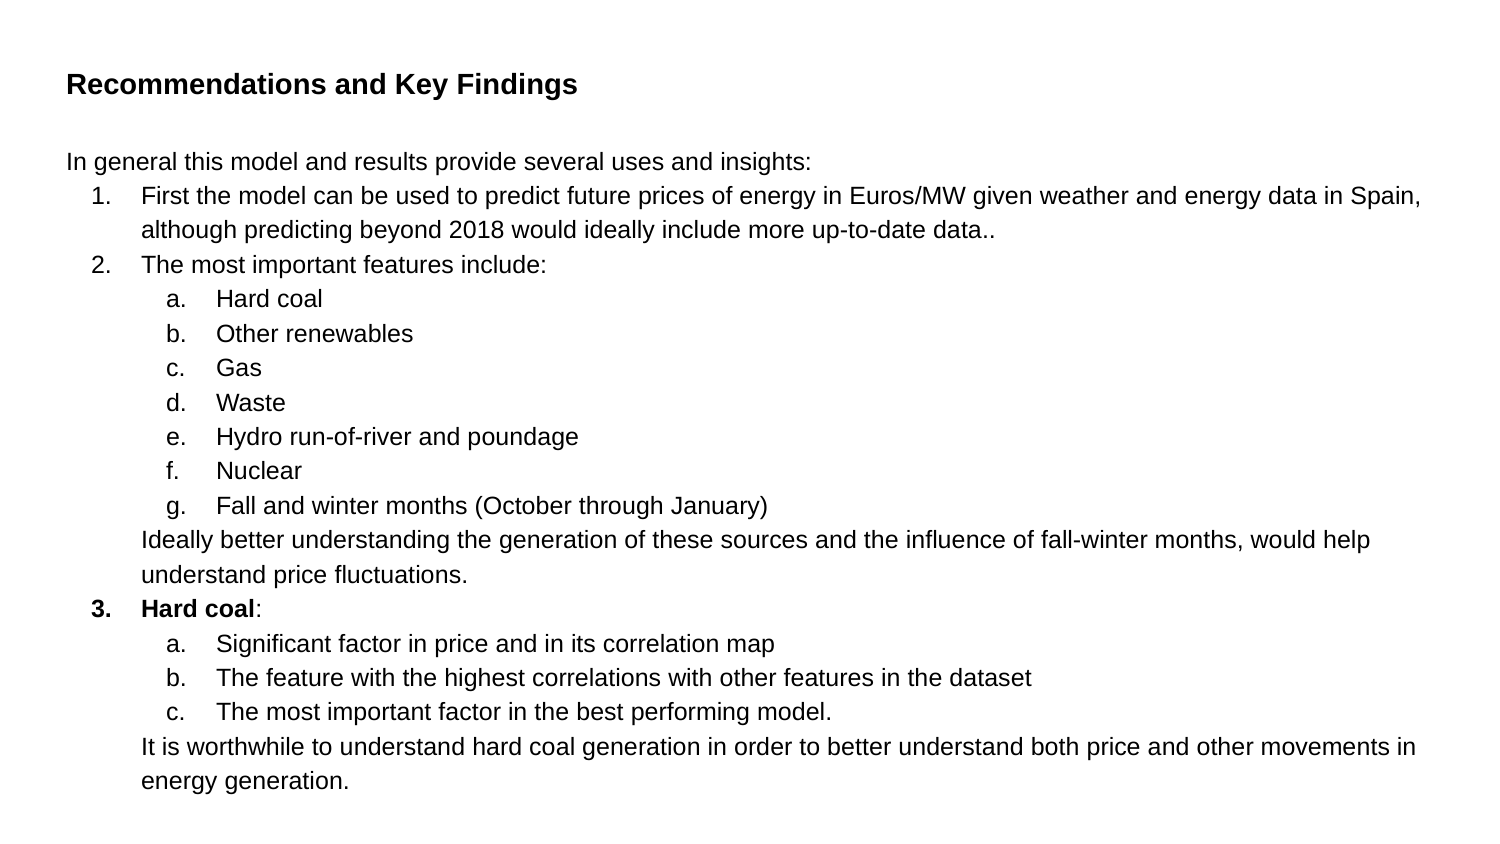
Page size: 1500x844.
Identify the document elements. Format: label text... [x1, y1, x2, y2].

text_box Recommendations and Key Findings In general this model and results provide several uses and insights: First the model can be used to predict future prices of energy in Euros/MW given weather and energy data in Spain, although predicting beyond 2018 would ideally include more up-to-date data.. The most important features include: Hard coal Other renewables Gas Waste Hydro run-of-river and poundage Nuclear Fall and winter months (October through January) Ideally better understanding the generation of these sources and the influence of fall-winter months, would help understand price fluctuations. Hard coal: Significant factor in price and in its correlation map The feature with the highest correlations with other features in the dataset The most important factor in the best performing model. It is worthwhile to understand hard coal generation in order to better understand both price and other movements in energy generation. [51, 45, 1449, 760]
